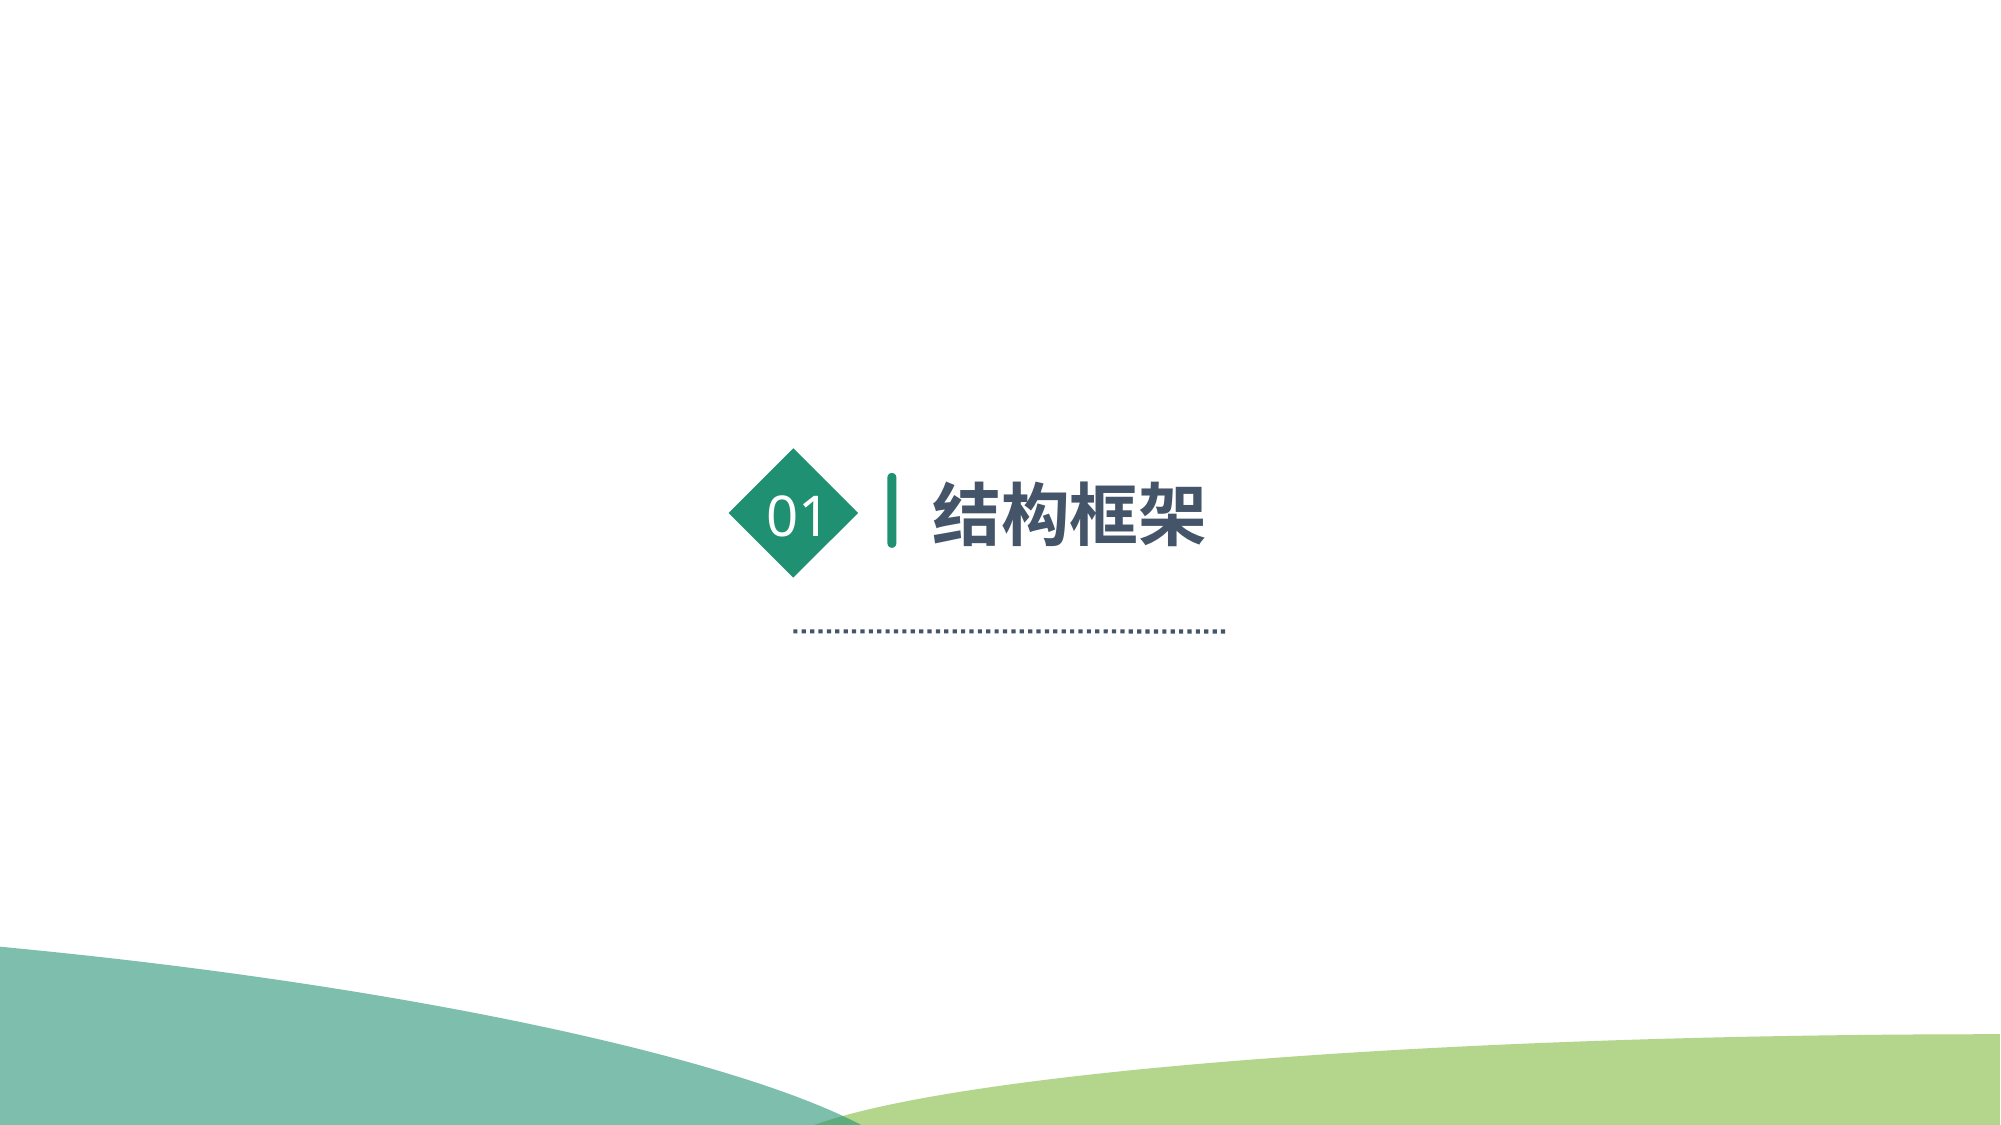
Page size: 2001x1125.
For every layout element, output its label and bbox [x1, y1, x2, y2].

text_box [0, 946, 862, 1125]
text_box [747, 466, 1253, 560]
text_box [843, 1034, 2000, 1125]
